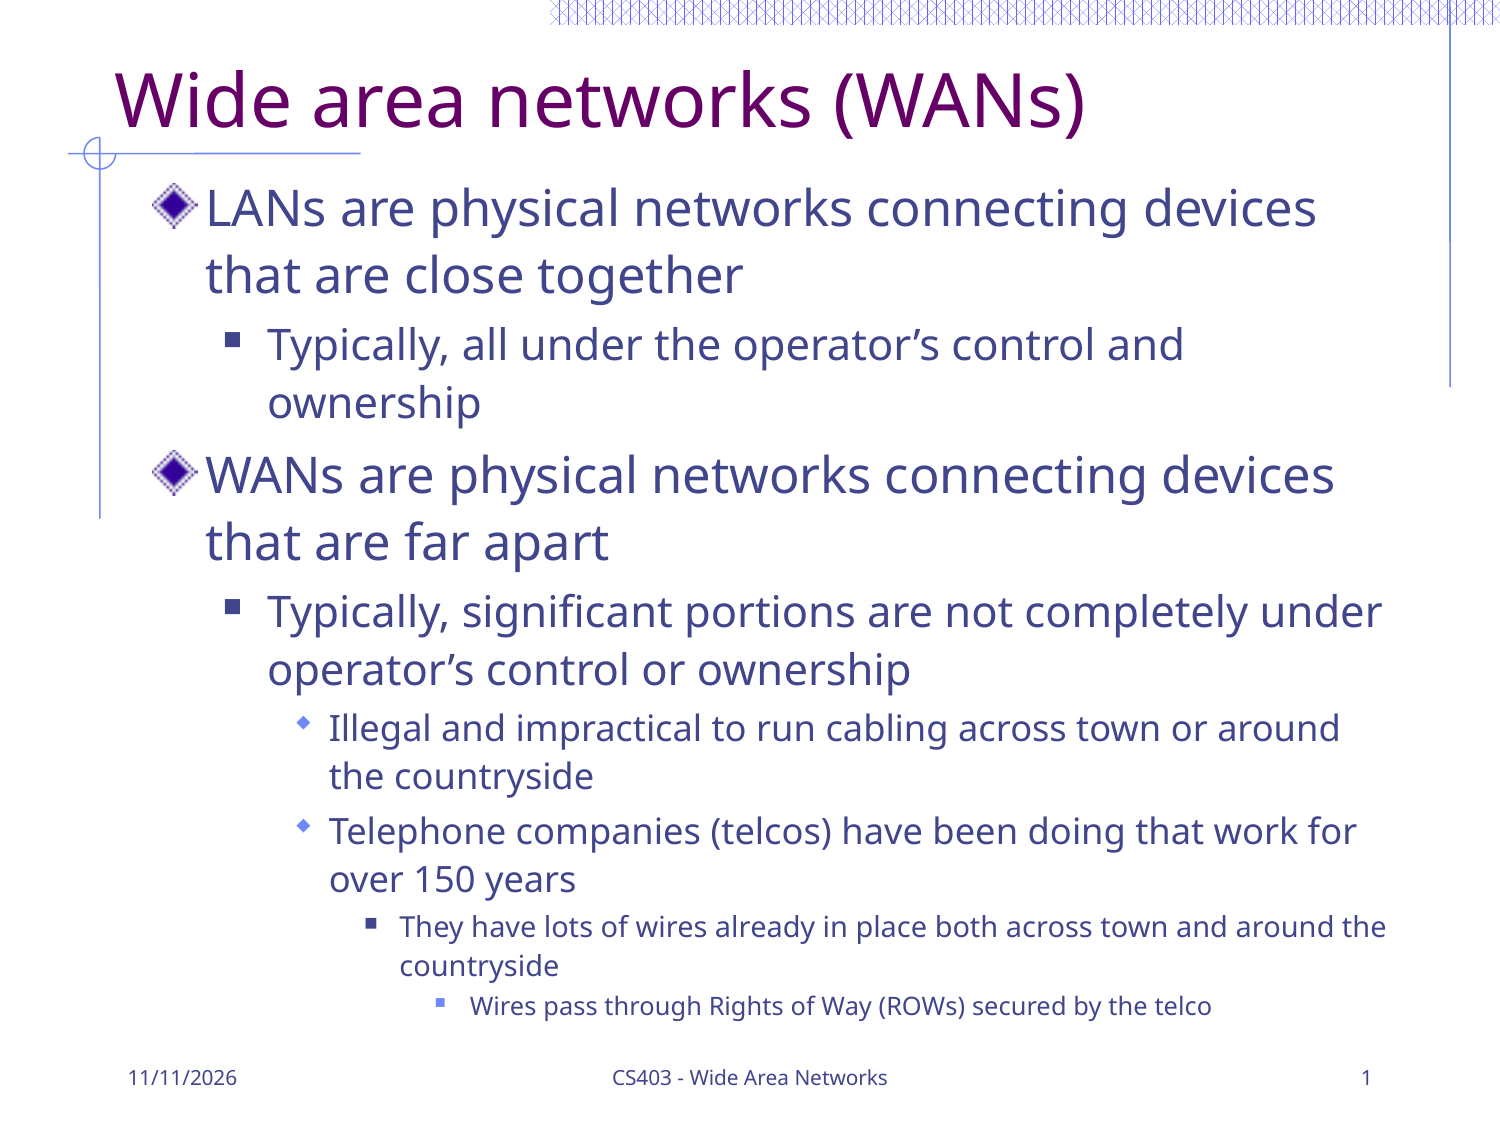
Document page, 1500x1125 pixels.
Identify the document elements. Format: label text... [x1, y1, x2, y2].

footer CS403 - Wide Area Networks [512, 1050, 988, 1100]
slide_number 1 [1074, 1050, 1388, 1100]
list LANs are physical networks connecting devices that are close together Typically, all under the operator’s control and ownership WANs are physical networks connecting devices that are far apart Typically, significant portions are not completely under operator’s control or ownership Illegal and impractical to run cabling across town or around the countryside Telephone companies (telcos) have been doing that work for over 150 years They have lots of wires already in place both across town and around the countryside Wires pass through Rights of Way (ROWs) secured by the telco [137, 162, 1413, 1038]
picture [152, 450, 198, 496]
picture [152, 183, 198, 229]
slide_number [112, 1050, 425, 1100]
title Wide area networks (WANs) [99, 37, 1450, 150]
